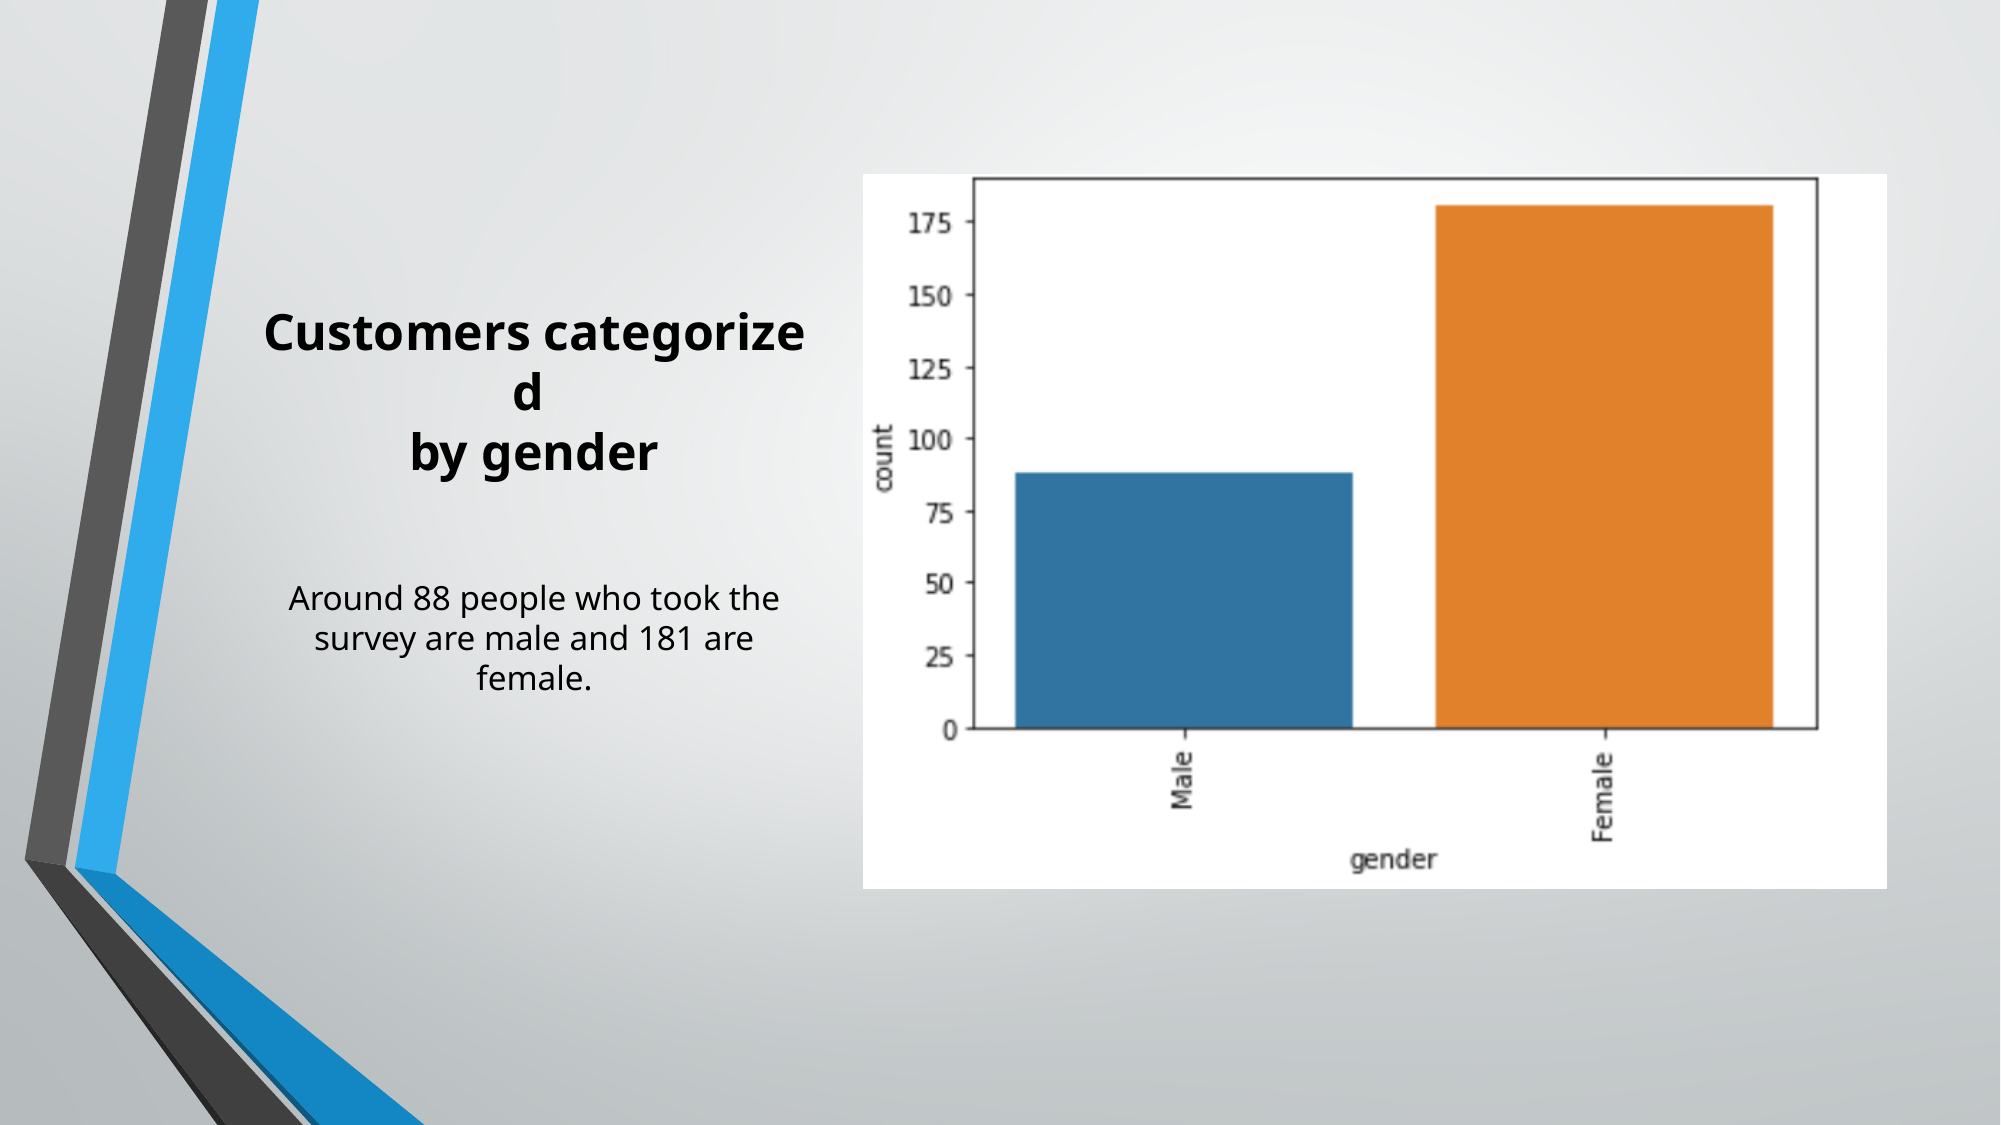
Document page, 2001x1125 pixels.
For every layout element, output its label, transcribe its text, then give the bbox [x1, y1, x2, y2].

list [862, 173, 1888, 889]
title Customers categorized by gender [243, 262, 826, 487]
list Around 88 people who took the survey are male and 181 are female. [243, 487, 826, 788]
